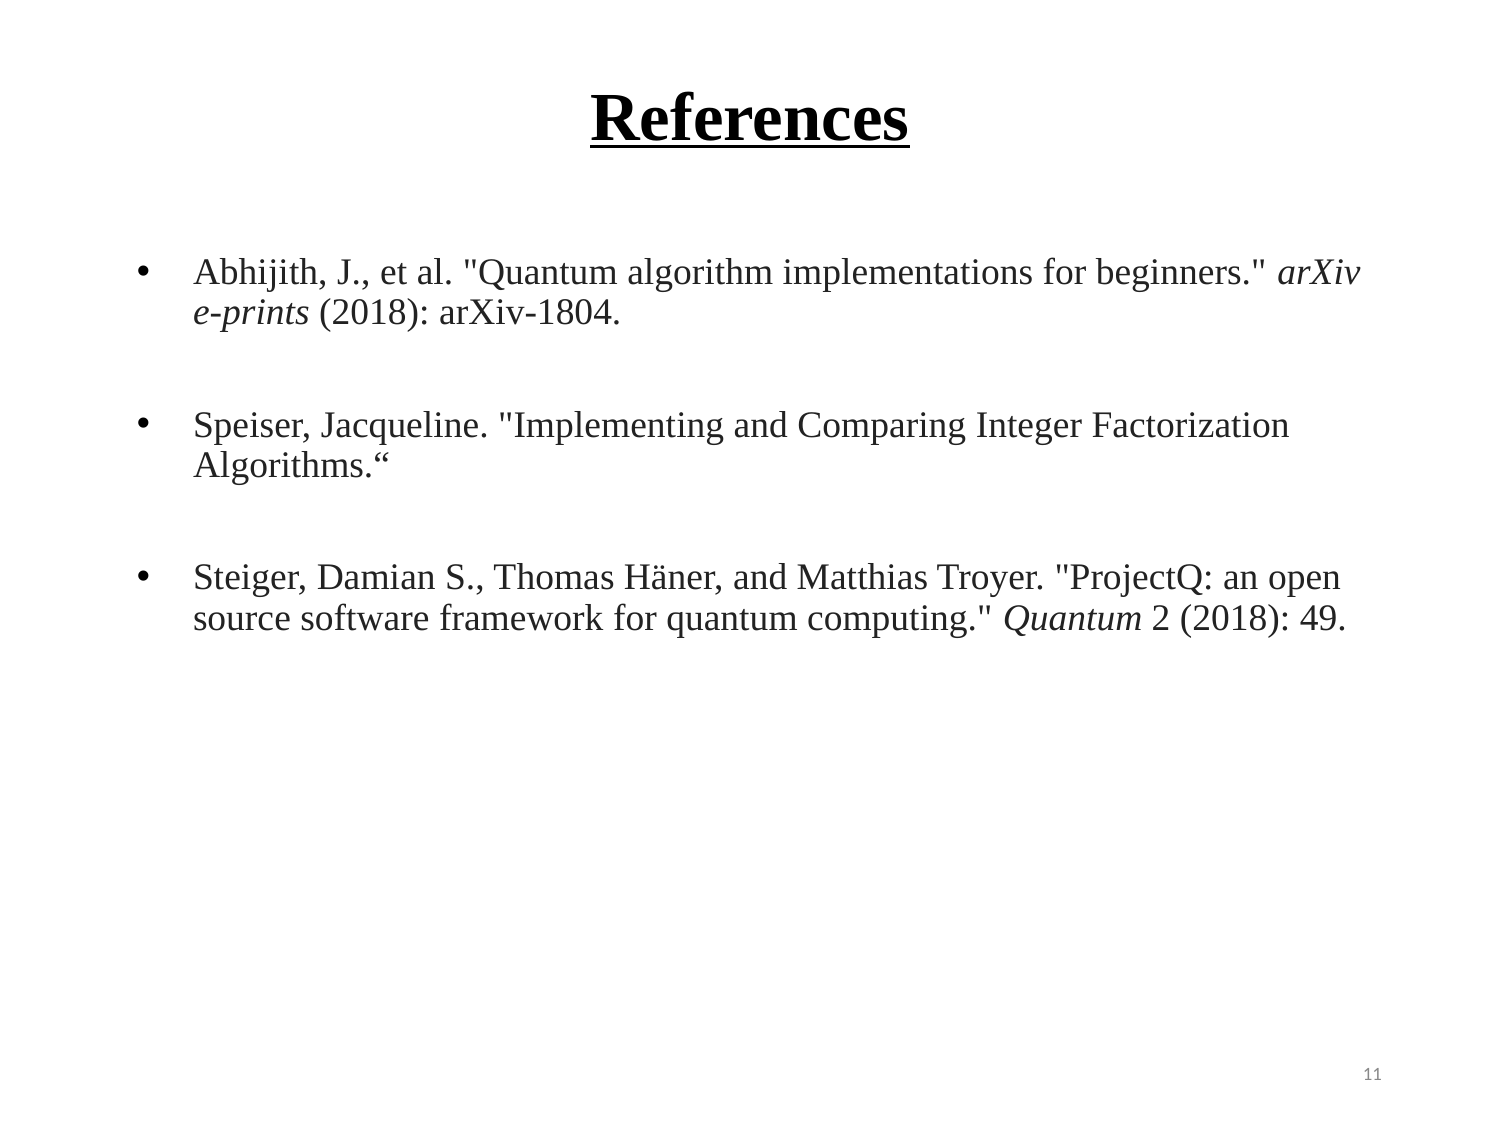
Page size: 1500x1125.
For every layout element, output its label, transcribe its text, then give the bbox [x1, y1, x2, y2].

list Abhijith, J., et al. "Quantum algorithm implementations for beginners." arXiv e-prints (2018): arXiv-1804. Speiser, Jacqueline. "Implementing and Comparing Integer Factorization Algorithms.“ Steiger, Damian S., Thomas Häner, and Matthias Troyer. "ProjectQ: an open source software framework for quantum computing." Quantum 2 (2018): 49. [103, 244, 1397, 1014]
title References [103, 59, 1397, 178]
slide_number 11 [1059, 1042, 1397, 1103]
